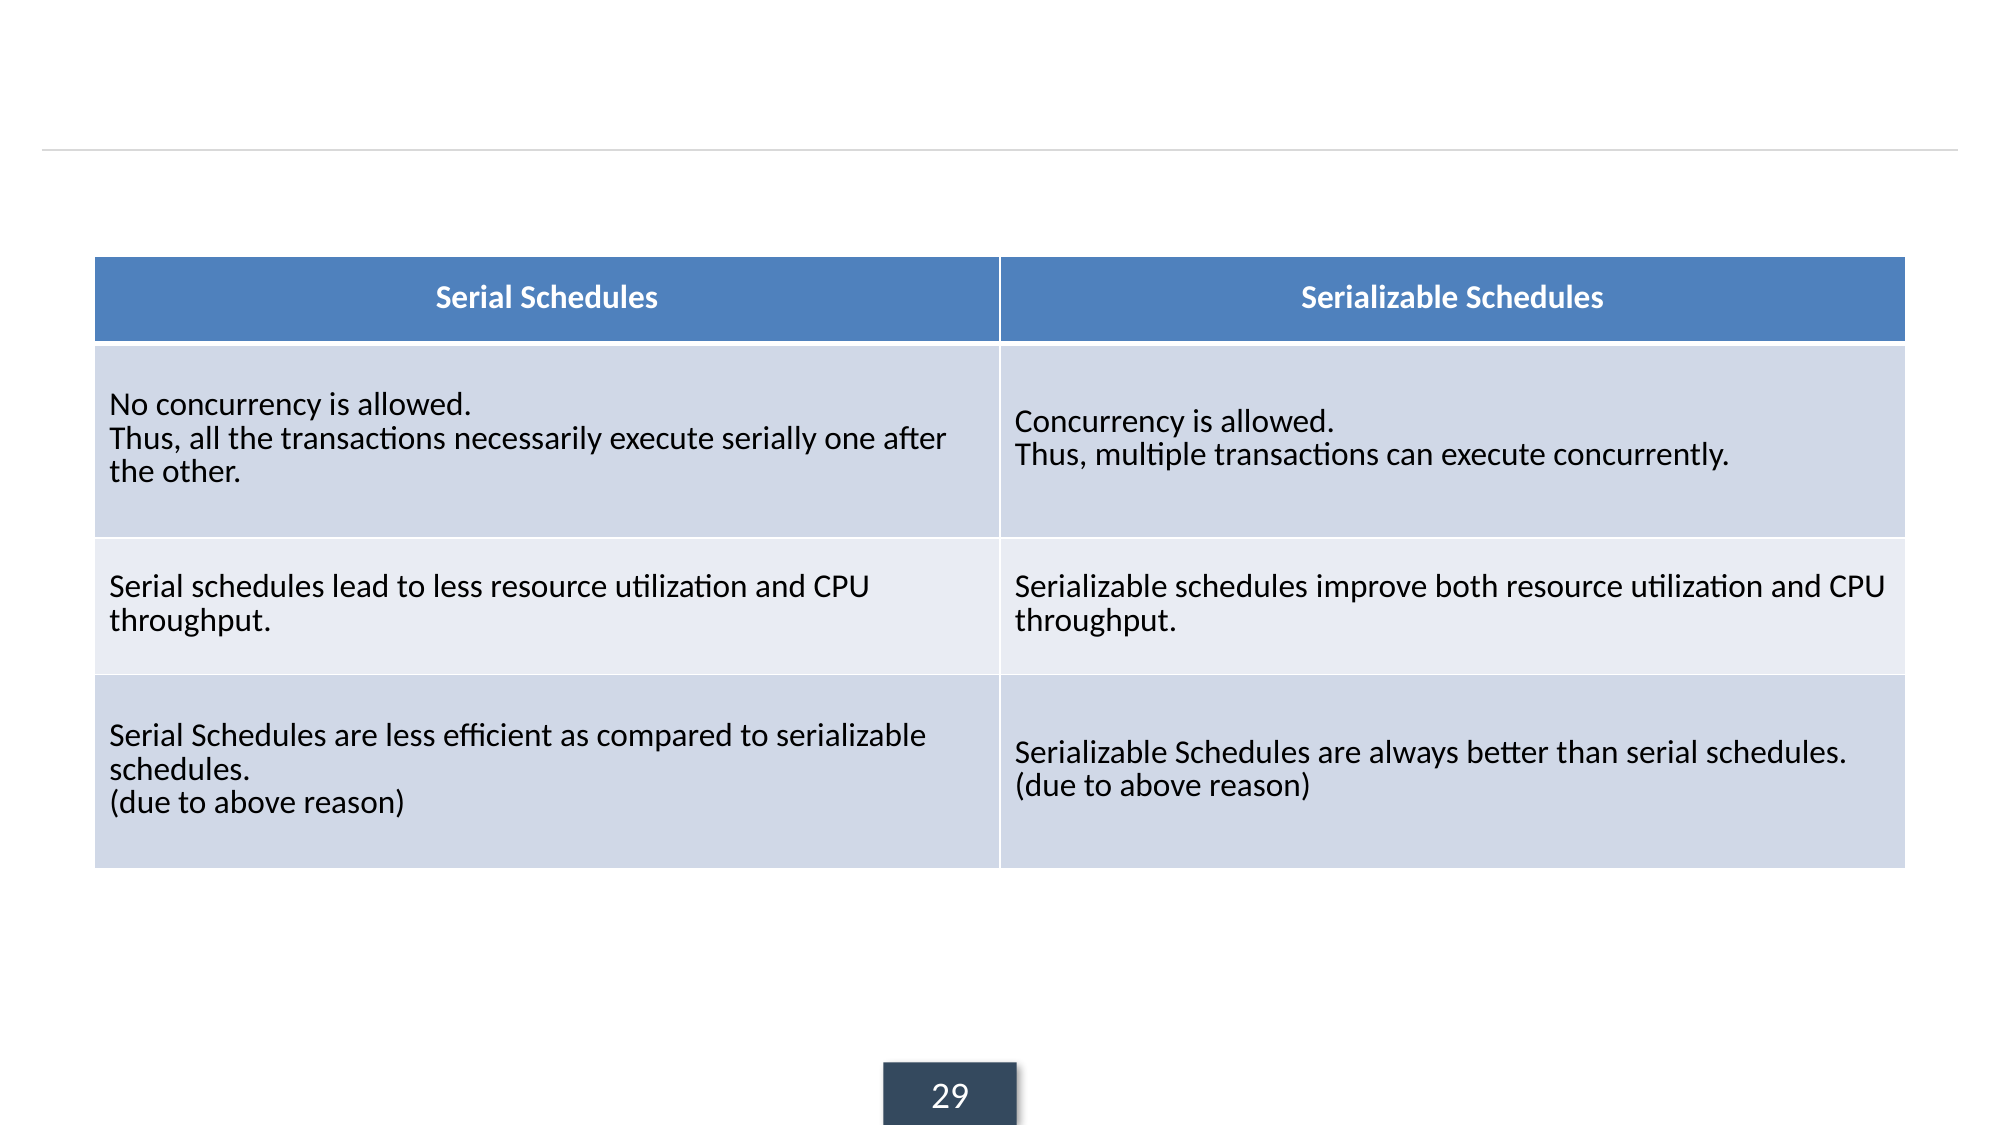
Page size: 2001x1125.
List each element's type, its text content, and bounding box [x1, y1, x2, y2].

table_cell Serial Schedules are less efficient as compared to serializable schedules. (due to above reason) [95, 675, 999, 868]
table_header Serializable Schedules [1001, 257, 1905, 341]
table_header Serial Schedules [95, 257, 999, 341]
table_cell Concurrency is allowed. Thus, multiple transactions can execute concurrently. [1001, 346, 1905, 537]
table_cell Serializable schedules improve both resource utilization and CPU throughput. [1001, 539, 1905, 674]
table_cell No concurrency is allowed. Thus, all the transactions necessarily execute serially one after the other. [95, 346, 999, 537]
table_cell Serial schedules lead to less resource utilization and CPU throughput. [95, 539, 999, 674]
table_cell Serializable Schedules are always better than serial schedules. (due to above reason) [1001, 675, 1905, 868]
